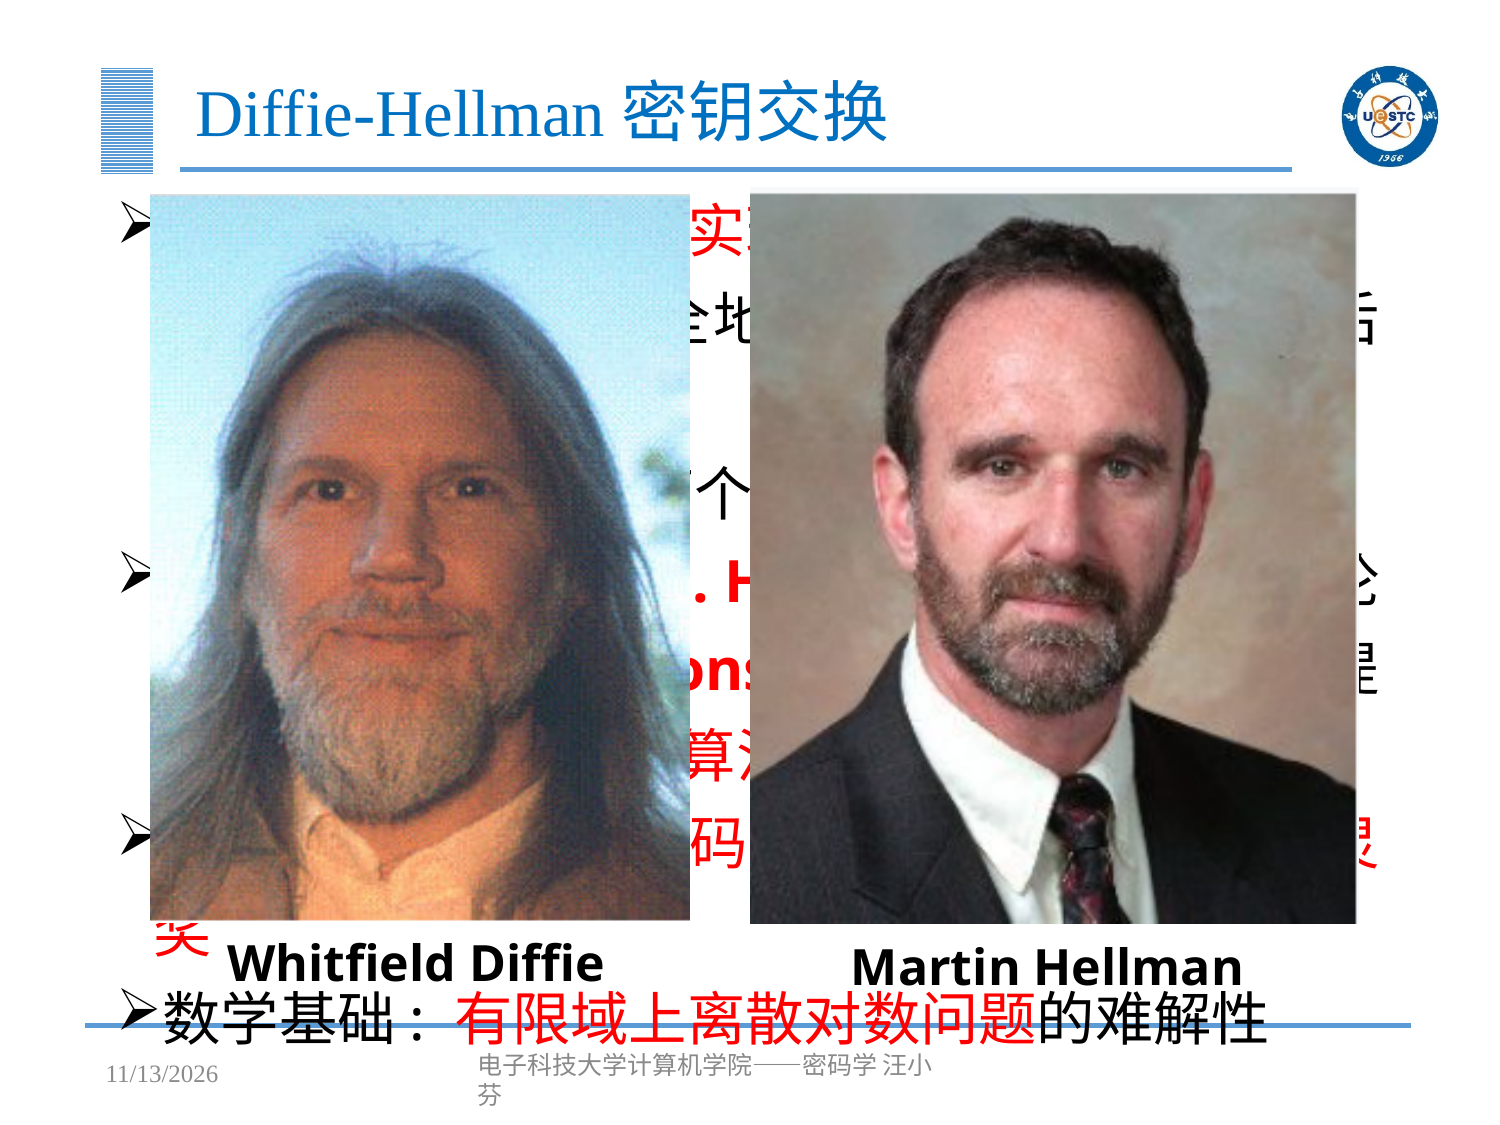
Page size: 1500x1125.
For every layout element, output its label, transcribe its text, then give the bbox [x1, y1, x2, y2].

list 一种在不安全信道下实现安全密钥交换的方法 允许两个用户安全地建立秘密信息, 用于后续的通讯过程 该秘密信息仅为两个参与者知道 由 W. Diffie 和 M. Hellman于1976年在论文 “New Directrions in Cryptography” 提出的第一个公钥密码算法 因DH算法和公钥密码的贡献获得2015年图灵奖 数学基础: 有限域上离散对数问题的难解性 [101, 169, 1396, 992]
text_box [149, 187, 1359, 1004]
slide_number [90, 1042, 429, 1103]
title Diffie-Hellman密钥交换 [180, 59, 1293, 169]
picture [1339, 63, 1440, 171]
footer 电子科技大学计算机学院——密码学 汪小芬 [462, 1042, 963, 1103]
